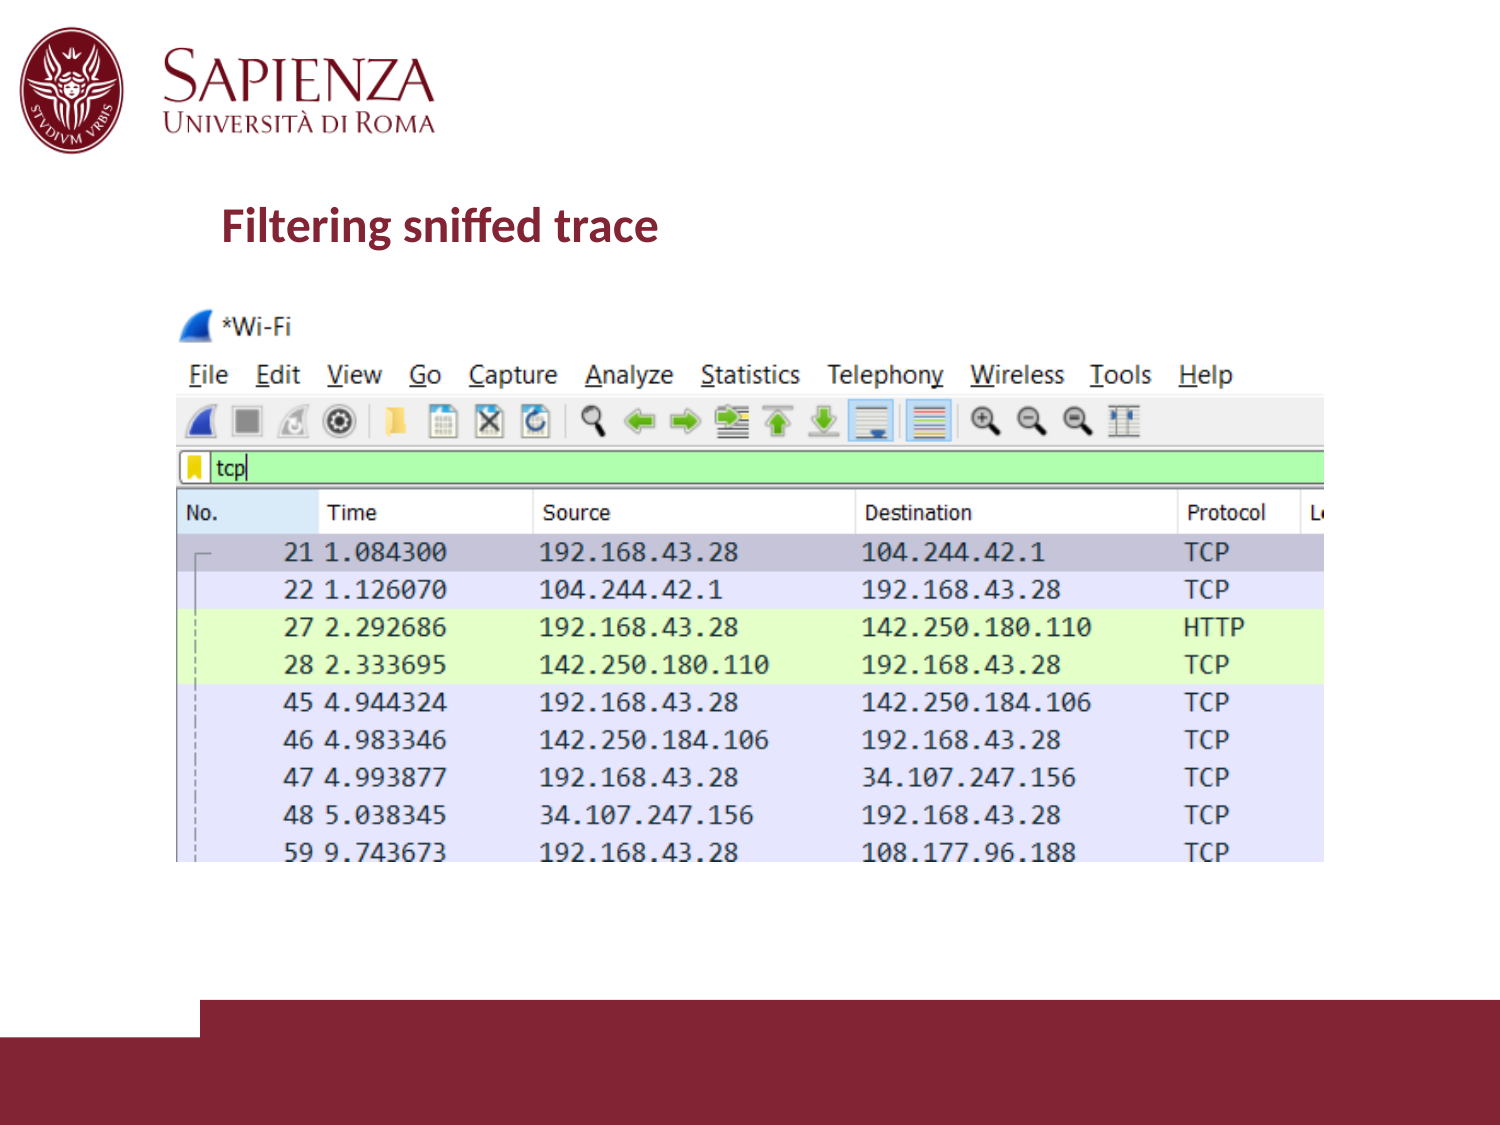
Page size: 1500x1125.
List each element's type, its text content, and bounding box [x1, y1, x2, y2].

title Filtering sniffed trace [206, 184, 1424, 268]
picture [175, 302, 1325, 863]
